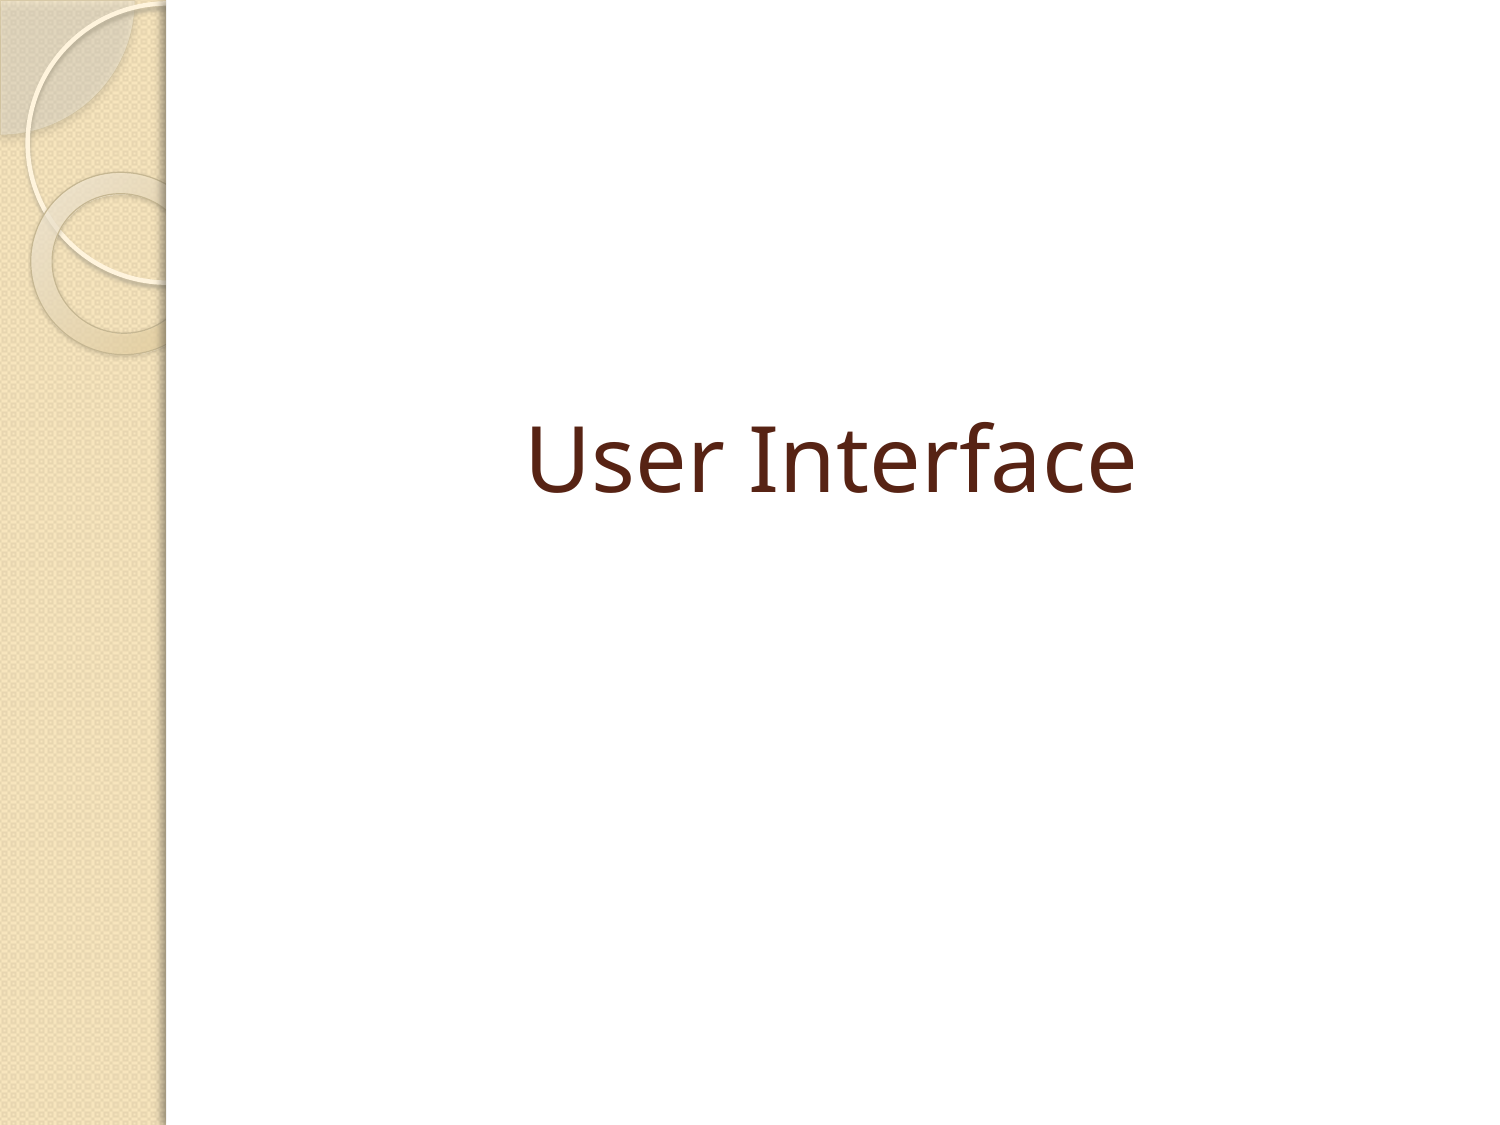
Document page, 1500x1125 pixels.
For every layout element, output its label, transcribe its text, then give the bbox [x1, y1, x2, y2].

title User Interface [162, 362, 1500, 550]
